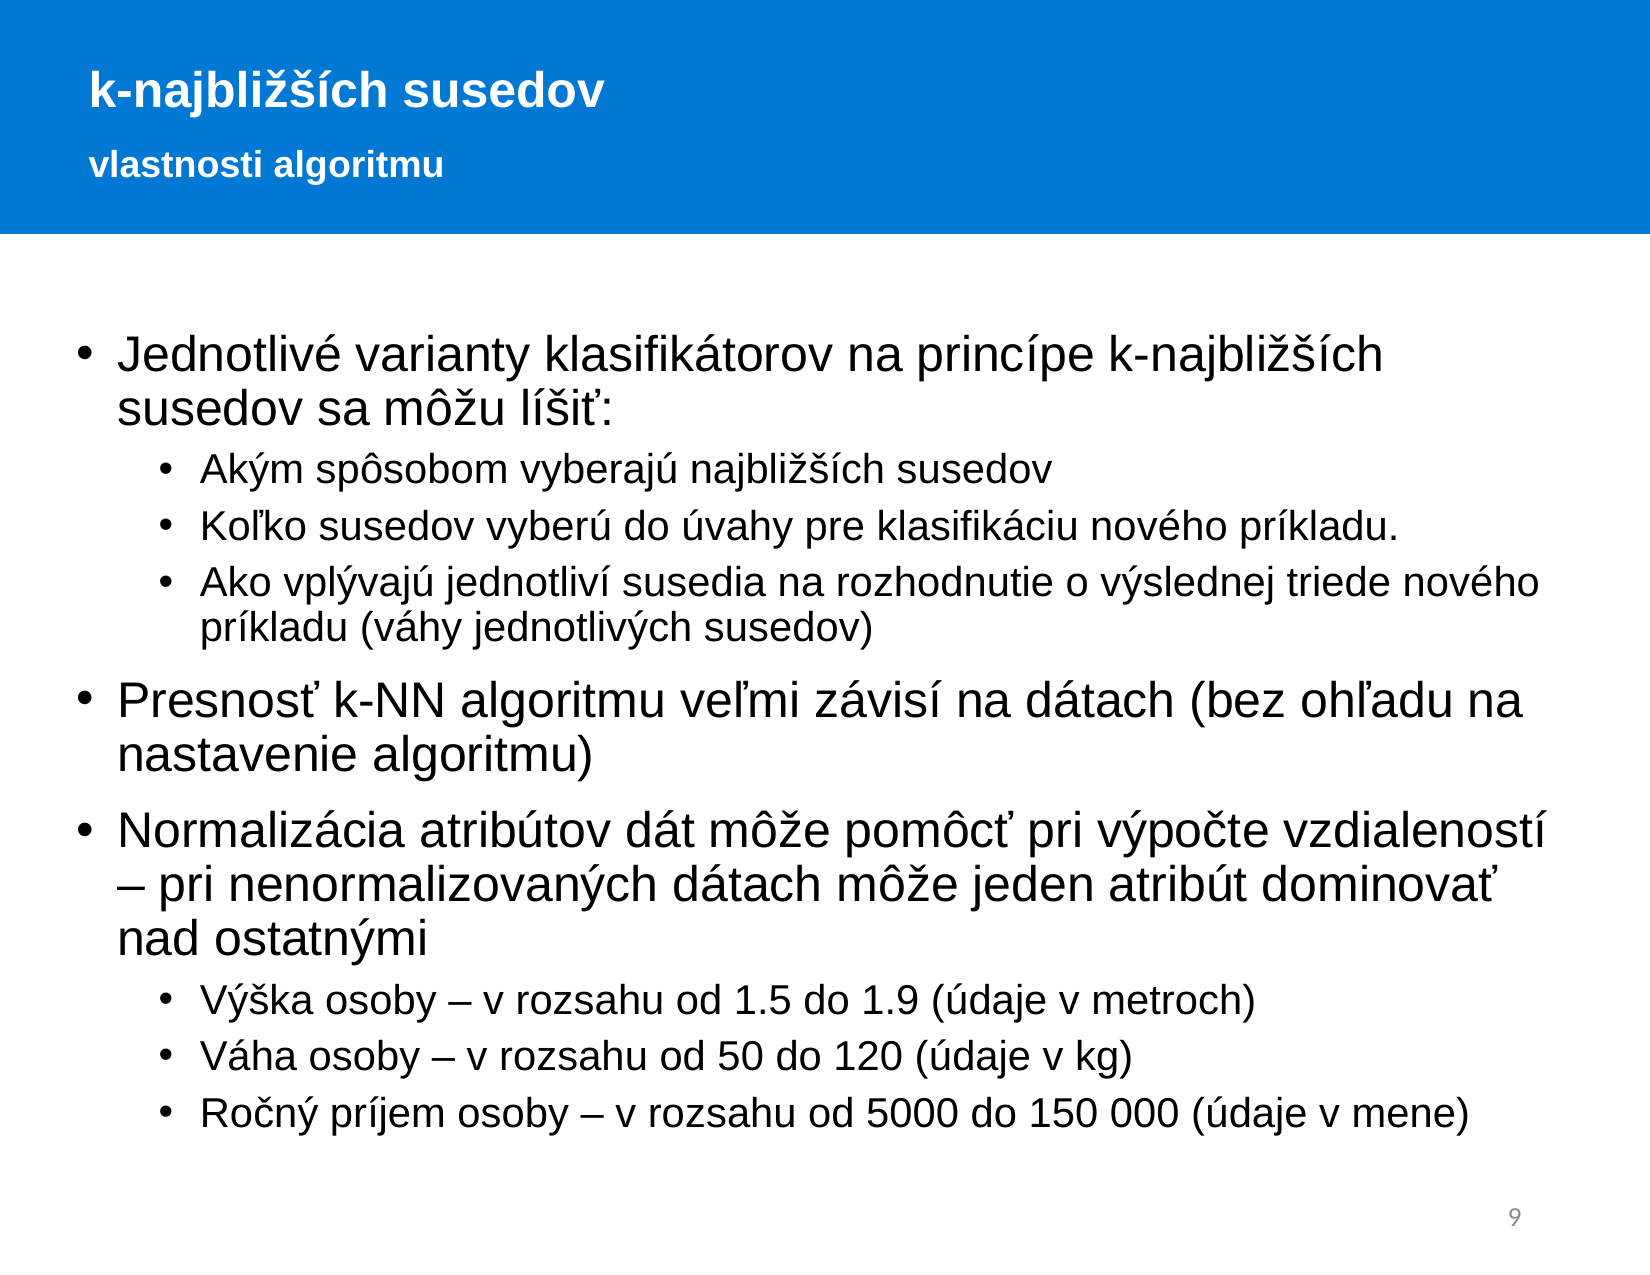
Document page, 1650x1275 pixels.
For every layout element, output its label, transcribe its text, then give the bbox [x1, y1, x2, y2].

text_box k-najbližších susedov vlastnosti algoritmu [73, 20, 1602, 193]
text_box [0, 0, 1650, 234]
text_box Jednotlivé varianty klasifikátorov na princípe k-najbližších susedov sa môžu líšiť: Akým spôsobom vyberajú najbližších susedov Koľko susedov vyberú do úvahy pre klasifikáciu nového príkladu. Ako vplývajú jednotliví susedia na rozhodnutie o výslednej triede nového príkladu (váhy jednotlivých susedov) Presnosť k-NN algoritmu veľmi závisí na dátach (bez ohľadu na nastavenie algoritmu) Normalizácia atribútov dát môže pomôcť pri výpočte vzdialeností – pri nenormalizovaných dátach môže jeden atribút dominovať nad ostatnými Výška osoby – v rozsahu od 1.5 do 1.9 (údaje v metroch) Váha osoby – v rozsahu od 50 do 120 (údaje v kg) Ročný príjem osoby – v rozsahu od 5000 do 150 000 (údaje v mene) [61, 321, 1589, 1182]
slide_number 9 [1165, 1182, 1537, 1250]
